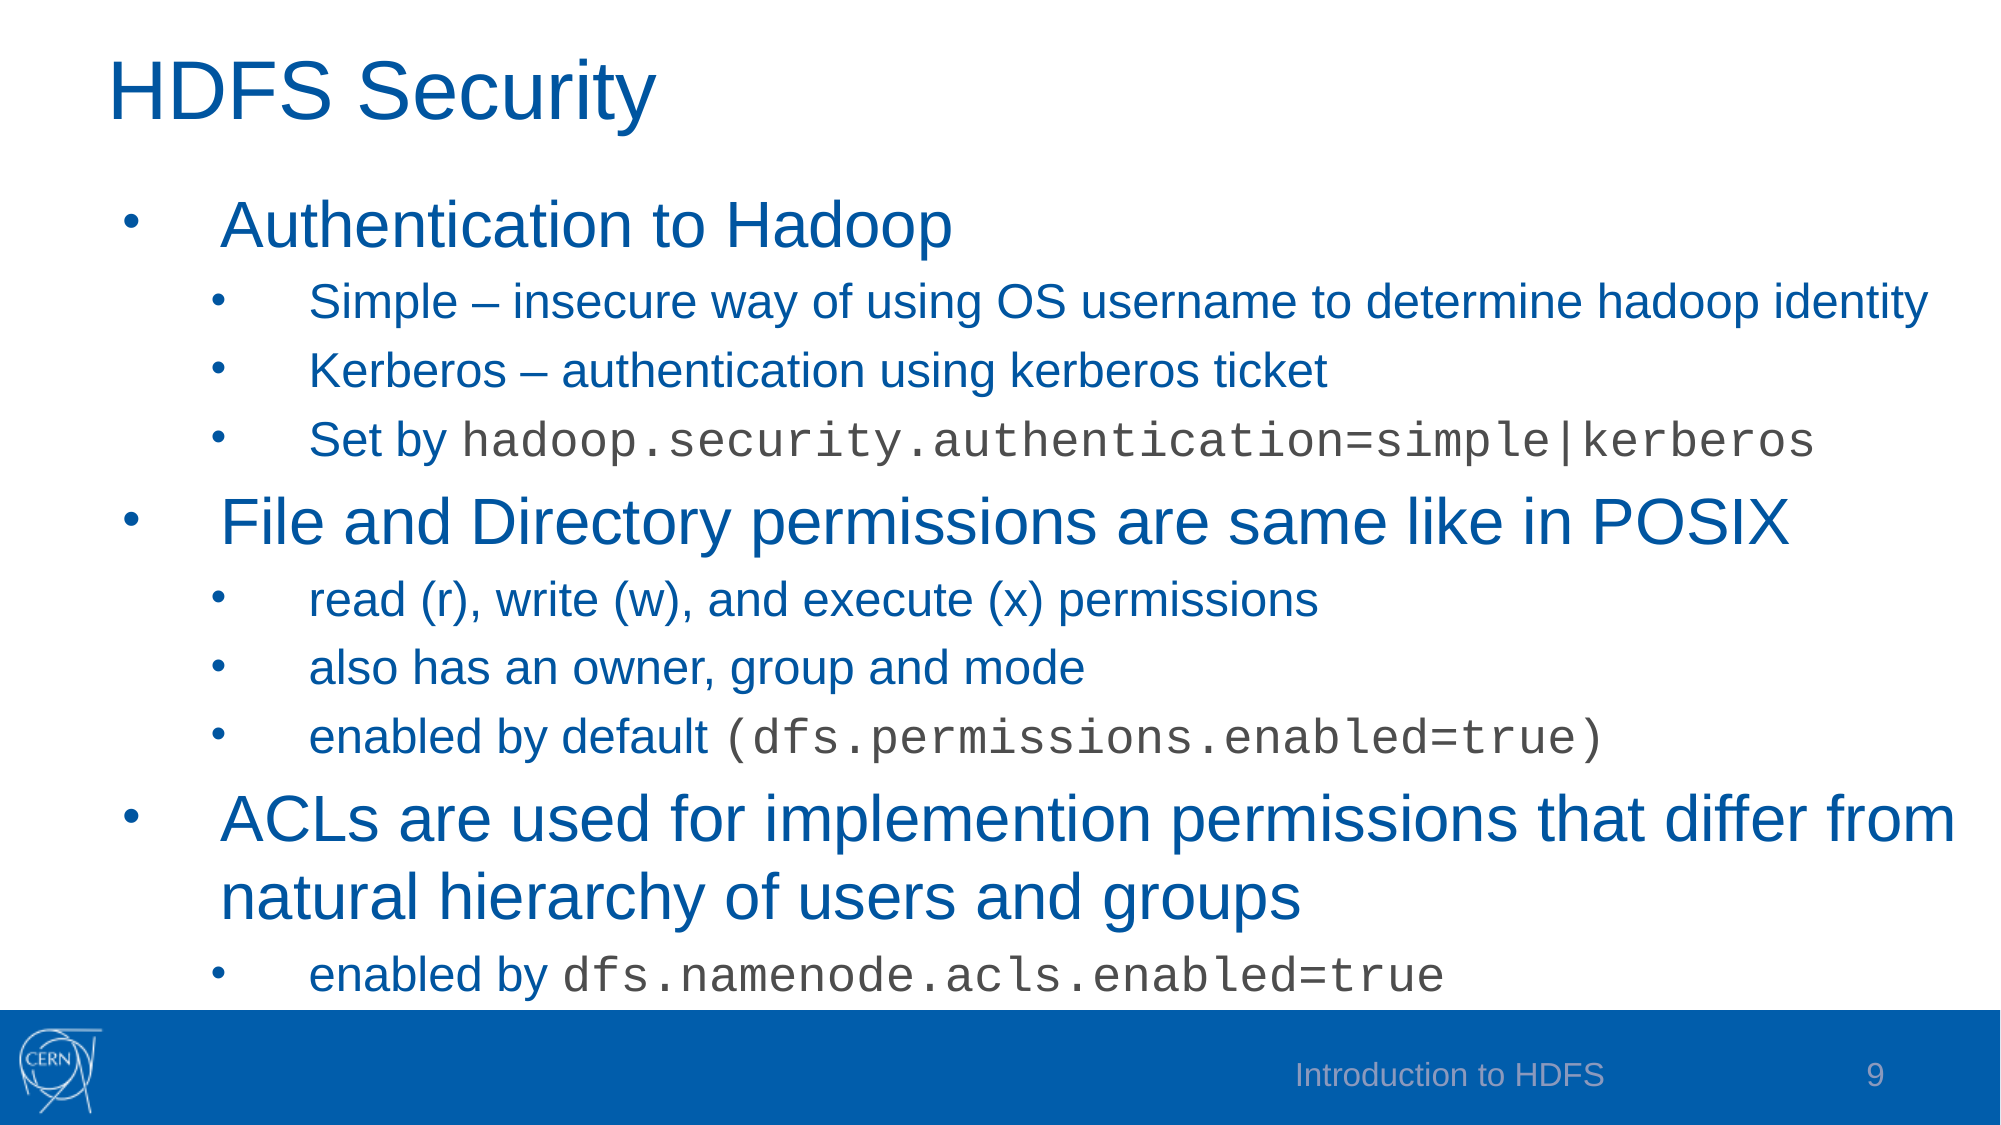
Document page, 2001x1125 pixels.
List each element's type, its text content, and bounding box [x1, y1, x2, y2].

list Authentication to Hadoop Simple – insecure way of using OS username to determine hadoop identity Kerberos – authentication using kerberos ticket Set by hadoop.security.authentication=simple|kerberos File and Directory permissions are same like in POSIX read (r), write (w), and execute (x) permissions also has an owner, group and mode enabled by default (dfs.permissions.enabled=true) ACLs are used for implemention permissions that differ from natural hierarchy of users and groups enabled by dfs.namenode.acls.enabled=true [99, 174, 1986, 1010]
slide_number 9 [1790, 1042, 1900, 1103]
footer Introduction to HDFS [1133, 1042, 1767, 1103]
title HDFS Security [99, 29, 1900, 144]
